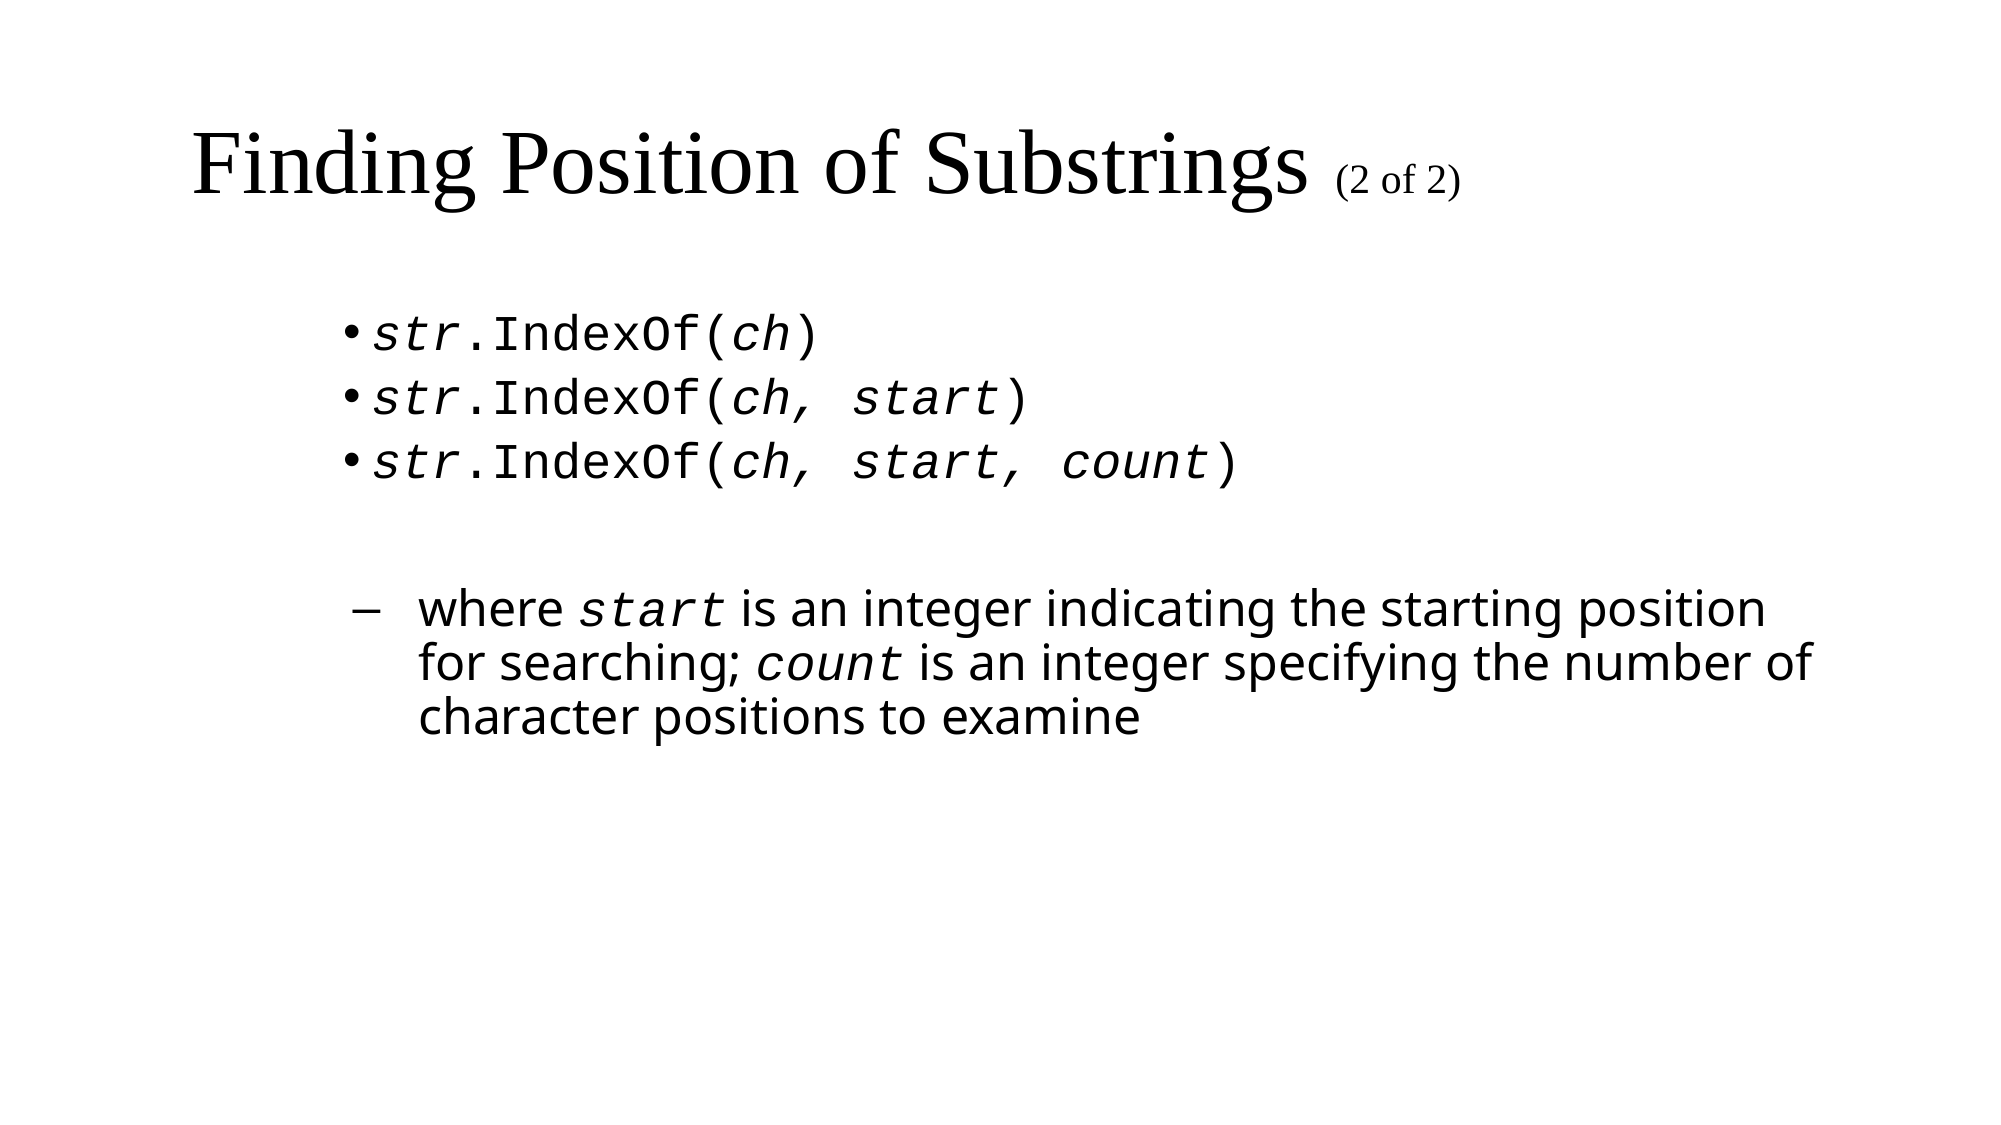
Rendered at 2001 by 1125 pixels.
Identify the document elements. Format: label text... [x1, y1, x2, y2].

list str.IndexOf(ch) str.IndexOf(ch, start) str.IndexOf(ch, start, count) where start is an integer indicating the starting position for searching; count is an integer specifying the number of character positions to examine [234, 299, 1863, 1014]
title Finding Position of Substrings (2 of 2) [176, 55, 1527, 266]
